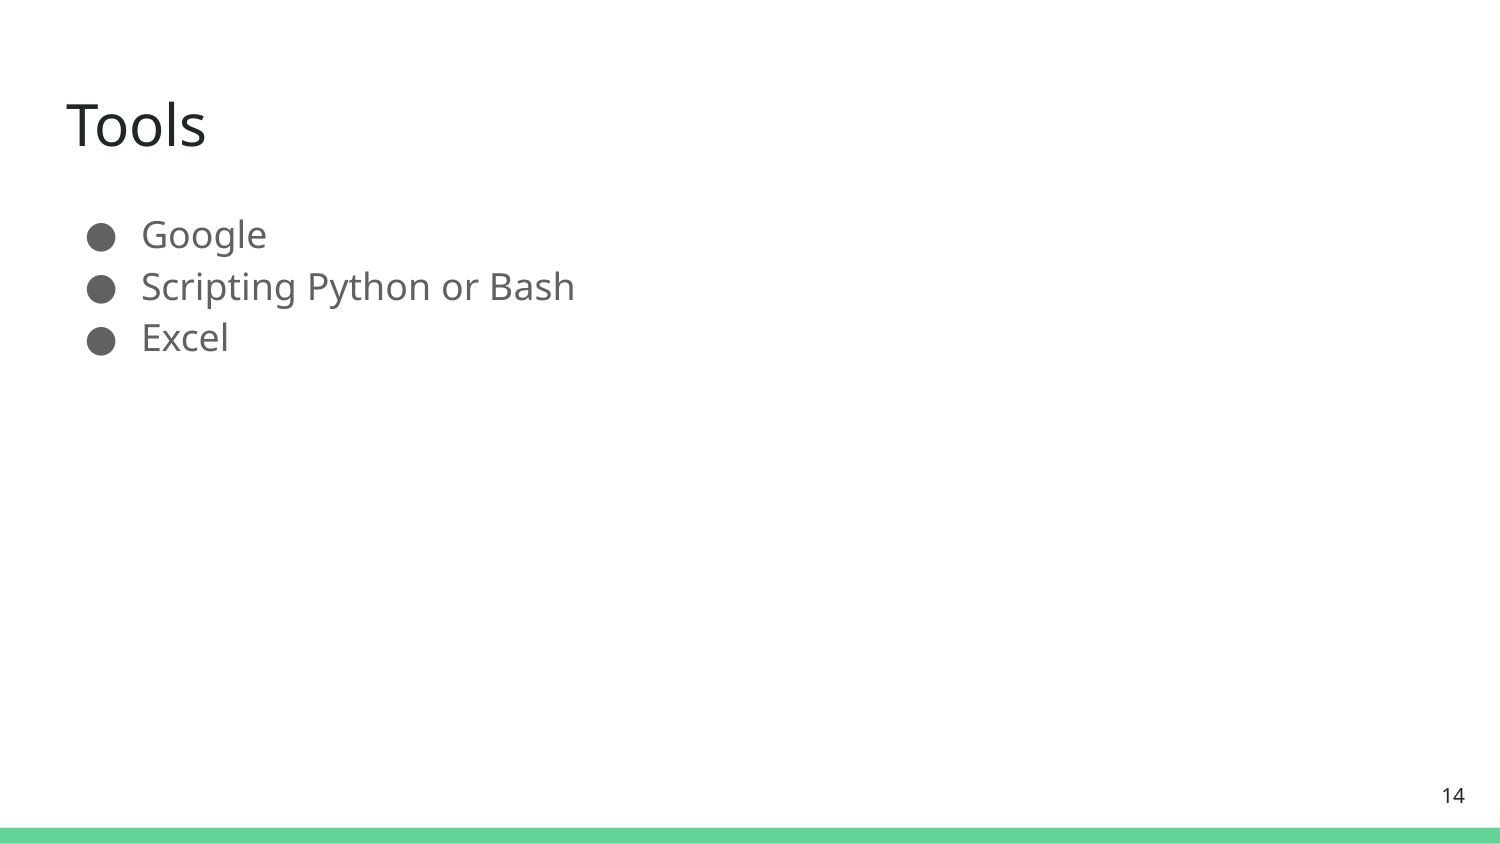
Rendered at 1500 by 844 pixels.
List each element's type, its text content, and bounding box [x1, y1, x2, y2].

slide_number ‹#› [1389, 764, 1480, 830]
list Google Scripting Python or Bash Excel [51, 189, 1449, 750]
title Tools [51, 72, 1449, 167]
